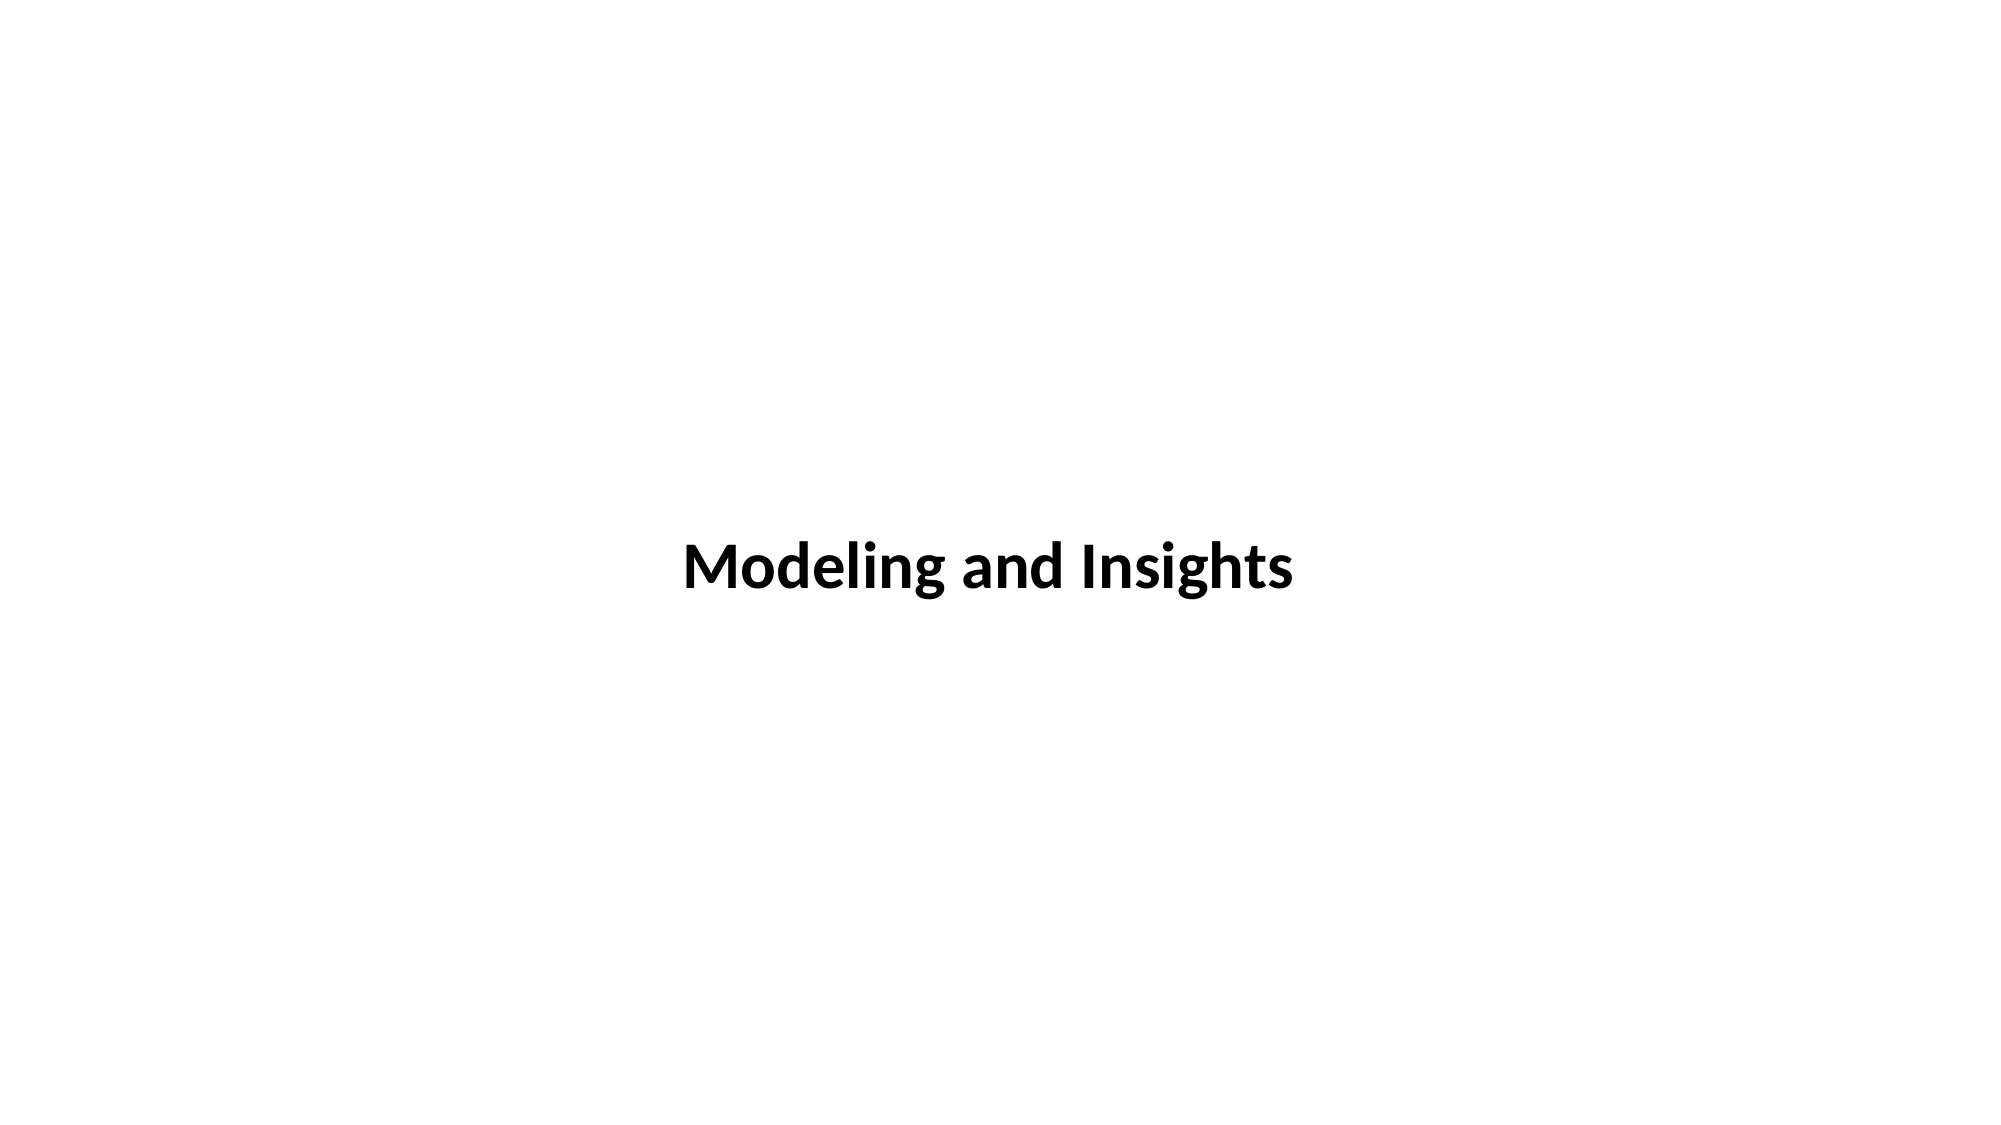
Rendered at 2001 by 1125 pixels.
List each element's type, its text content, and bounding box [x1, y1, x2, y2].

text_box Modeling and Insights [667, 514, 1334, 610]
